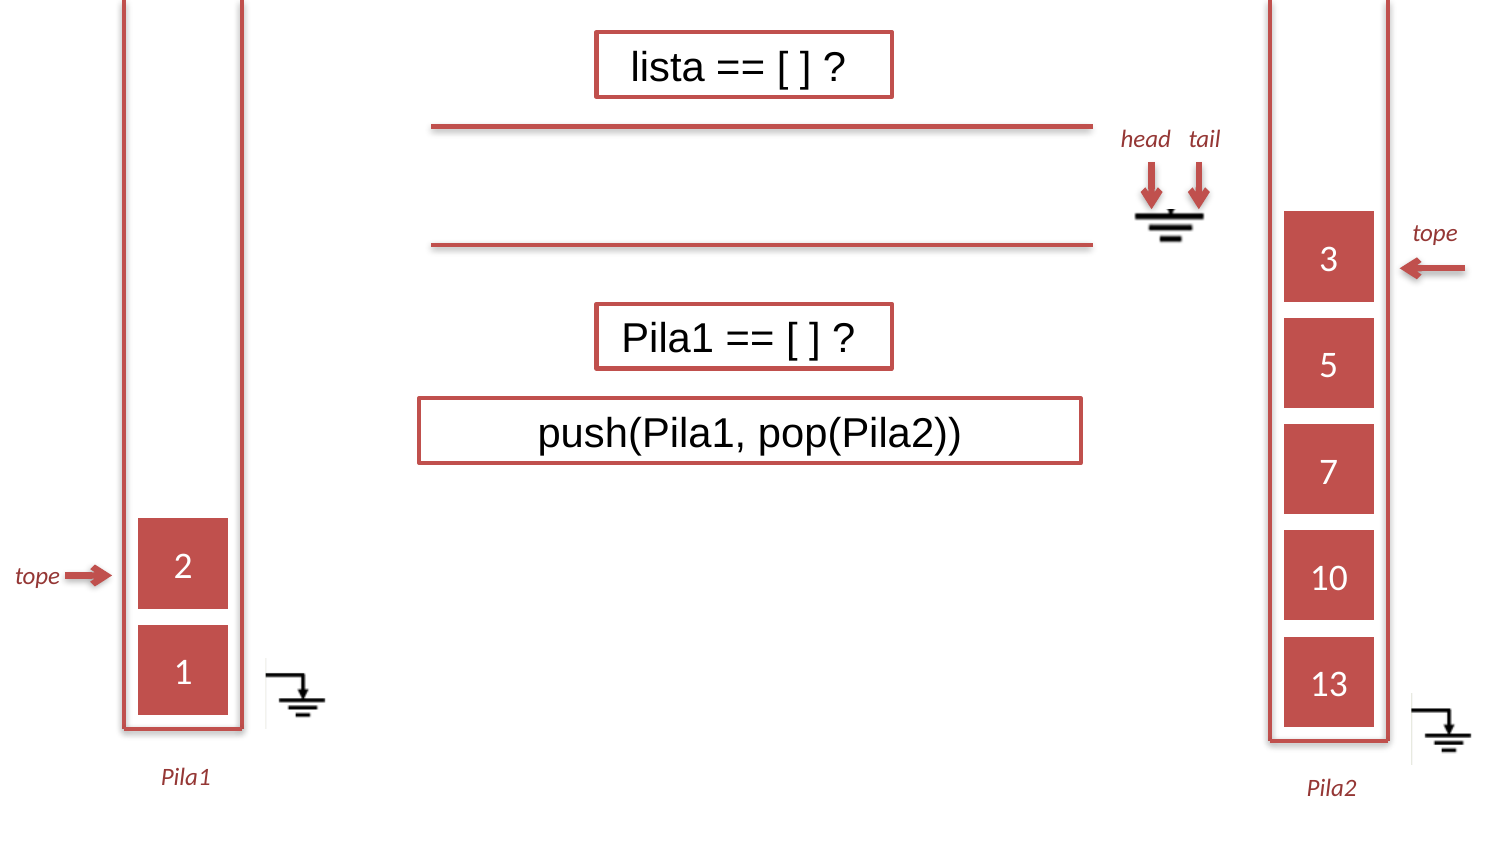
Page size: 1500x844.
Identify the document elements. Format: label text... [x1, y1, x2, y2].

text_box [123, 0, 243, 730]
picture [1411, 693, 1483, 765]
text_box push(Pila1, pop(Pila2)) [417, 396, 1083, 465]
text_box Pila1 == [ ] ? [594, 302, 894, 371]
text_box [1104, 114, 1188, 210]
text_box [0, 551, 113, 598]
text_box lista == [ ] ? [594, 30, 894, 99]
text_box Pila2 [1281, 764, 1382, 810]
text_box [1393, 208, 1483, 269]
text_box Pila1 [135, 752, 237, 798]
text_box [1188, 114, 1247, 210]
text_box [1269, 0, 1389, 741]
picture [265, 657, 337, 730]
picture [1127, 210, 1211, 246]
